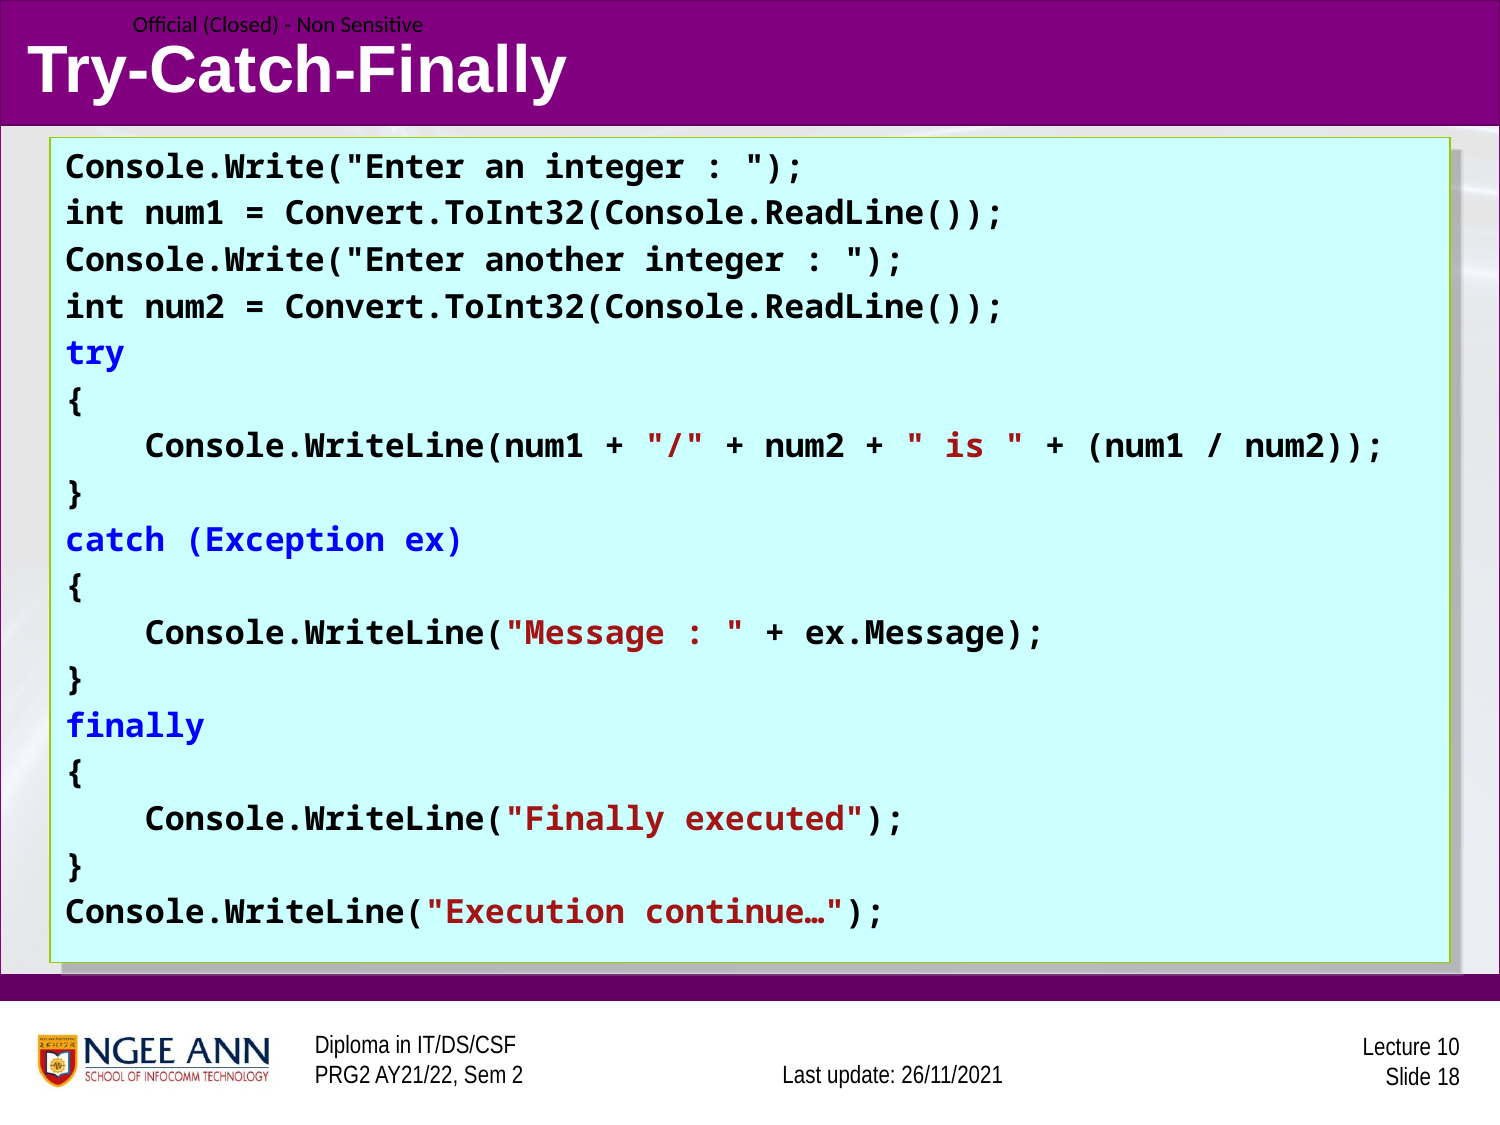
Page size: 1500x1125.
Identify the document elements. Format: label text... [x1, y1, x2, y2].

title Try-Catch-Finally [12, 19, 1488, 113]
list Console.Write("Enter an integer : "); int num1 = Convert.ToInt32(Console.ReadLine()); Console.Write("Enter another integer : "); int num2 = Convert.ToInt32(Console.ReadLine()); try { Console.WriteLine(num1 + "/" + num2 + " is " + (num1 / num2)); } catch (Exception ex) { Console.WriteLine("Message : " + ex.Message); } finally { Console.WriteLine("Finally executed"); } Console.WriteLine("Execution continue…"); [49, 137, 1451, 963]
picture [12, 1012, 294, 1109]
